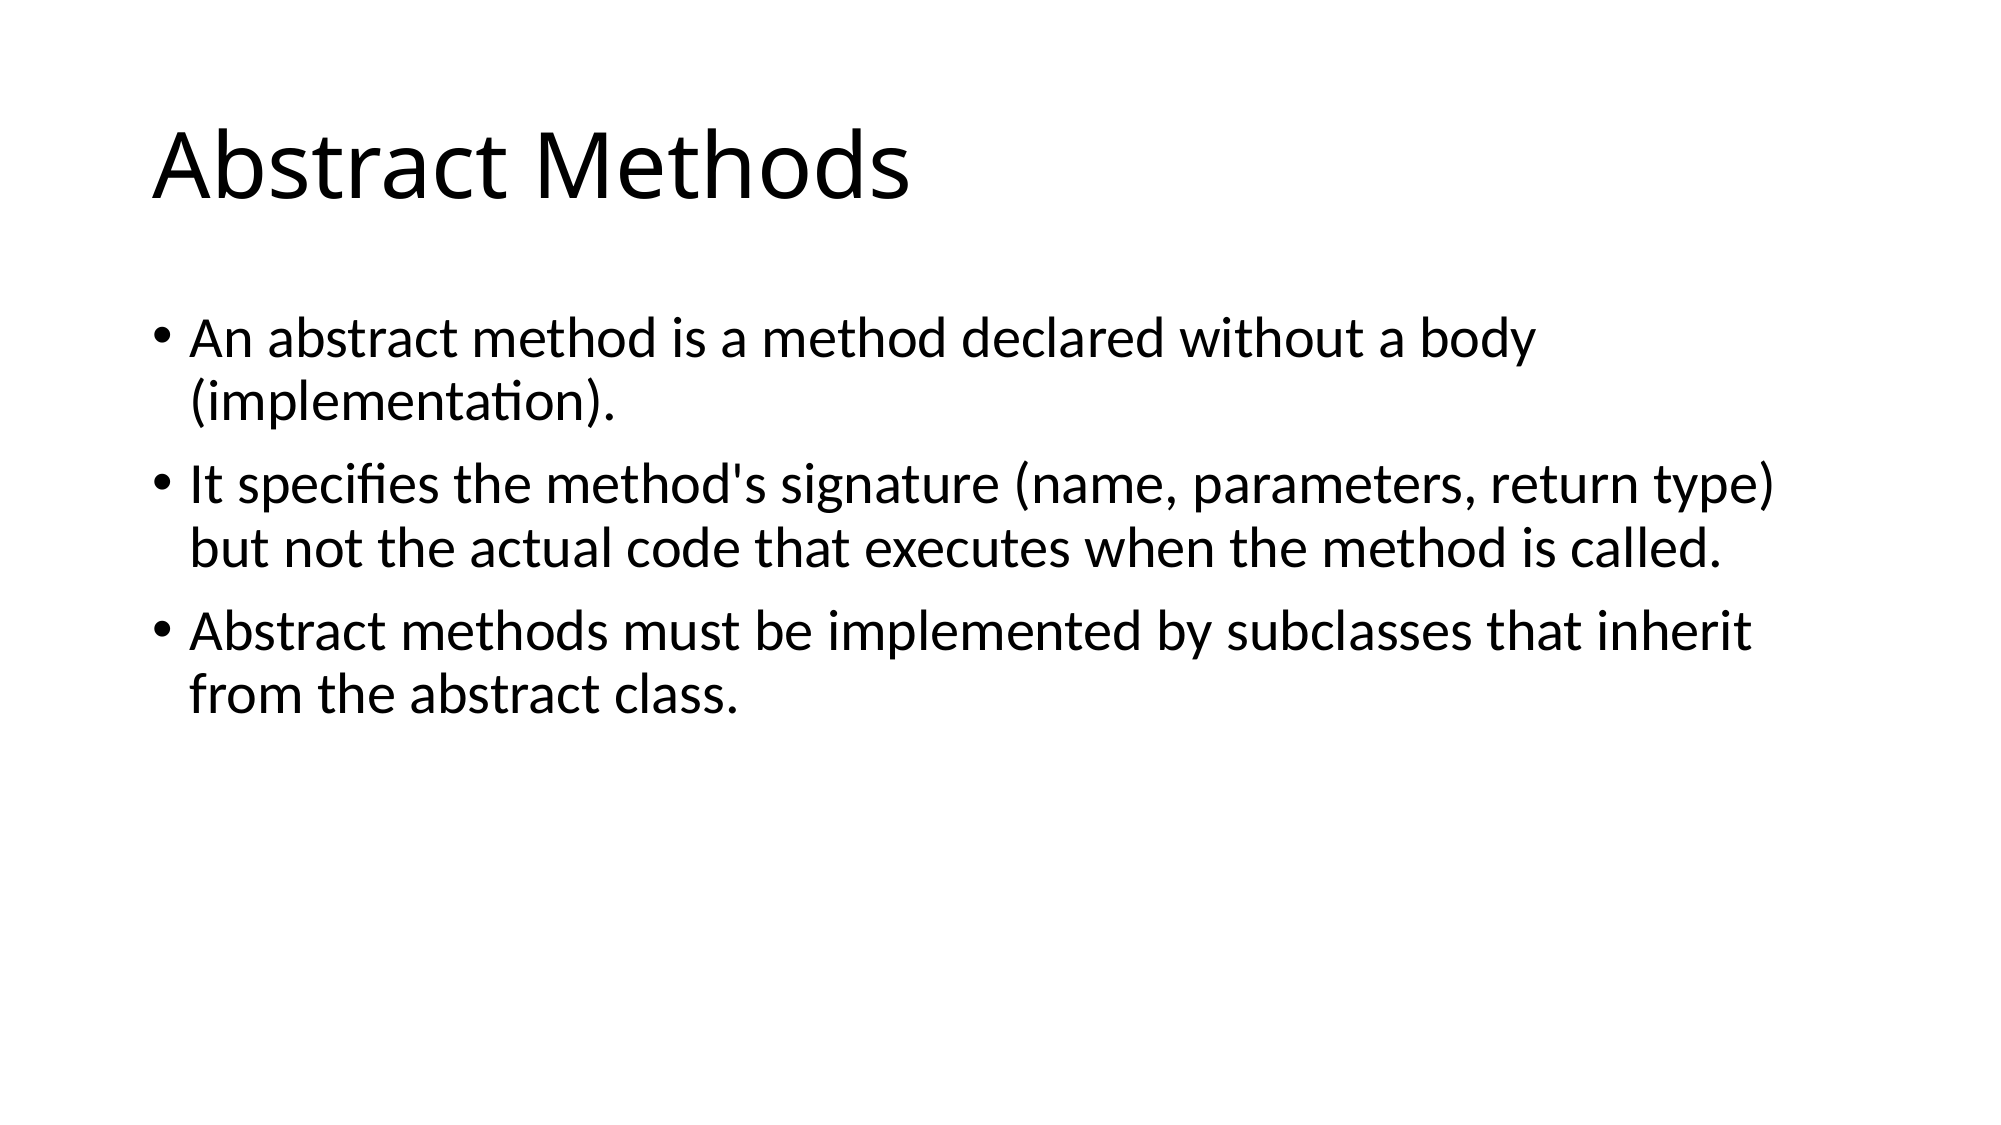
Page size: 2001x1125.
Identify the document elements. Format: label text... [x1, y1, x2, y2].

title Abstract Methods [137, 59, 1863, 278]
list An abstract method is a method declared without a body (implementation). It specifies the method's signature (name, parameters, return type) but not the actual code that executes when the method is called. Abstract methods must be implemented by subclasses that inherit from the abstract class. [137, 299, 1863, 1014]
